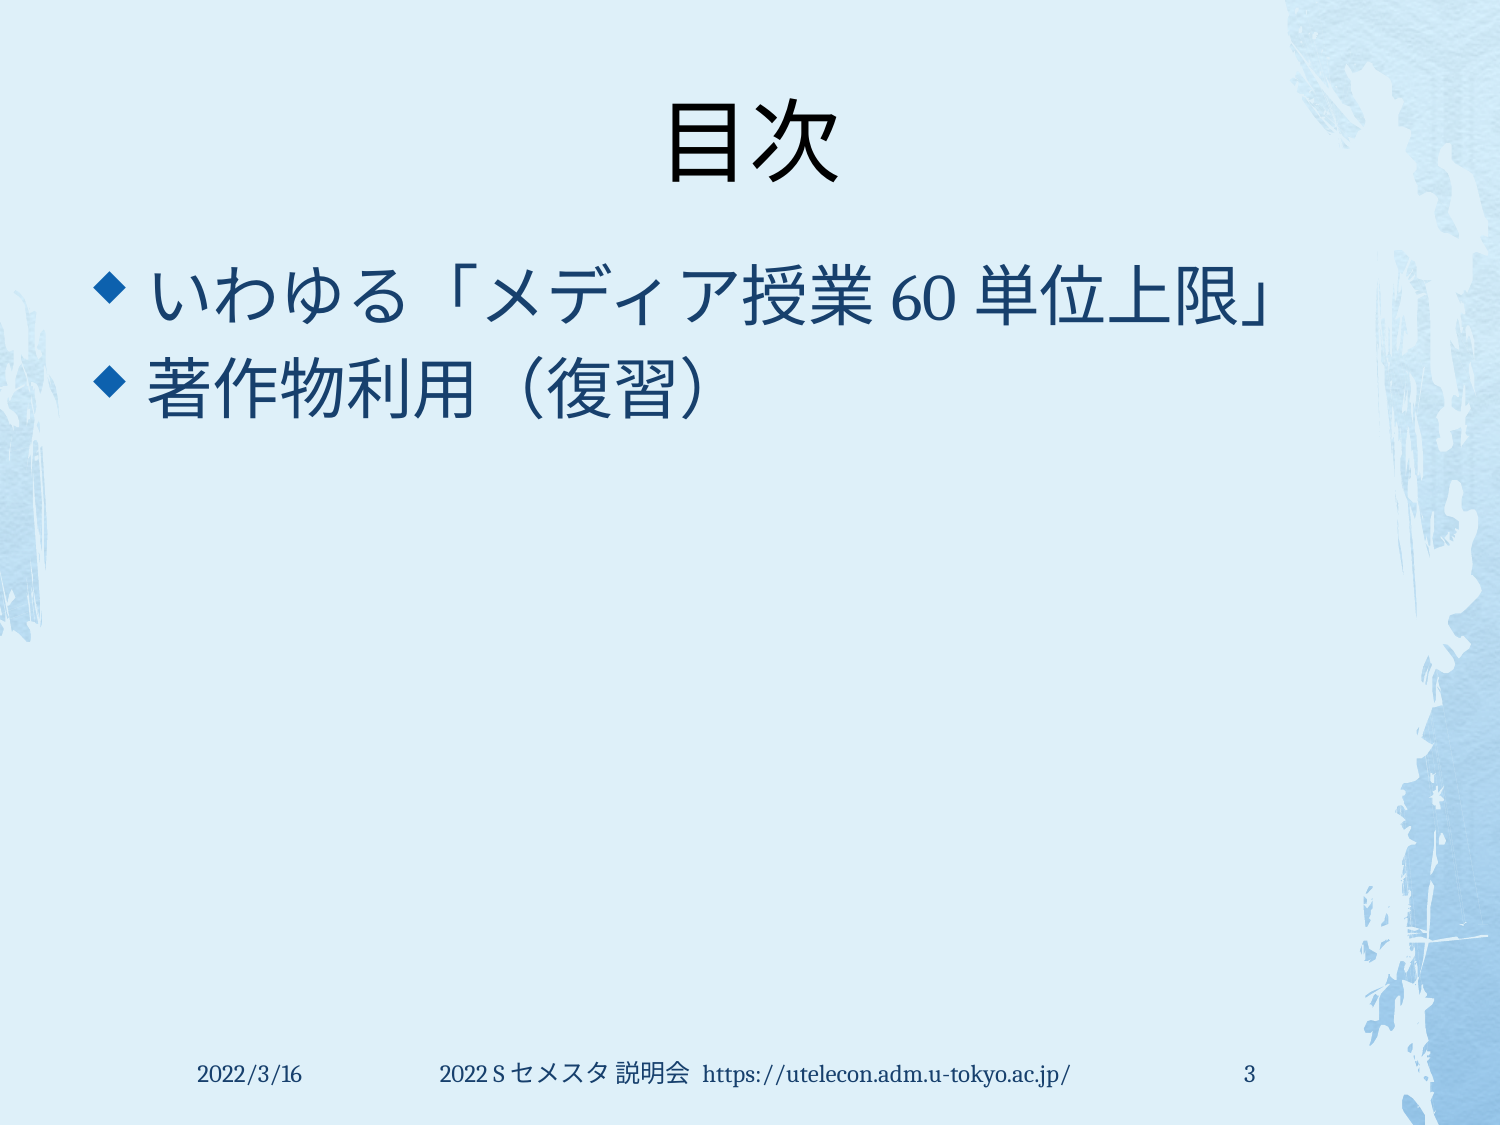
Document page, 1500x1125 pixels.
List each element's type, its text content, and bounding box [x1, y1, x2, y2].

footer 2022 Sセメスタ 説明会 https://utelecon.adm.u-tokyo.ac.jp/ [371, 1042, 1074, 1103]
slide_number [75, 1042, 371, 1103]
list いわゆる「メディア授業60単位上限」 著作物利用（復習） [75, 246, 1425, 989]
title 目次 [75, 45, 1425, 233]
slide_number 3 [1074, 1042, 1425, 1103]
